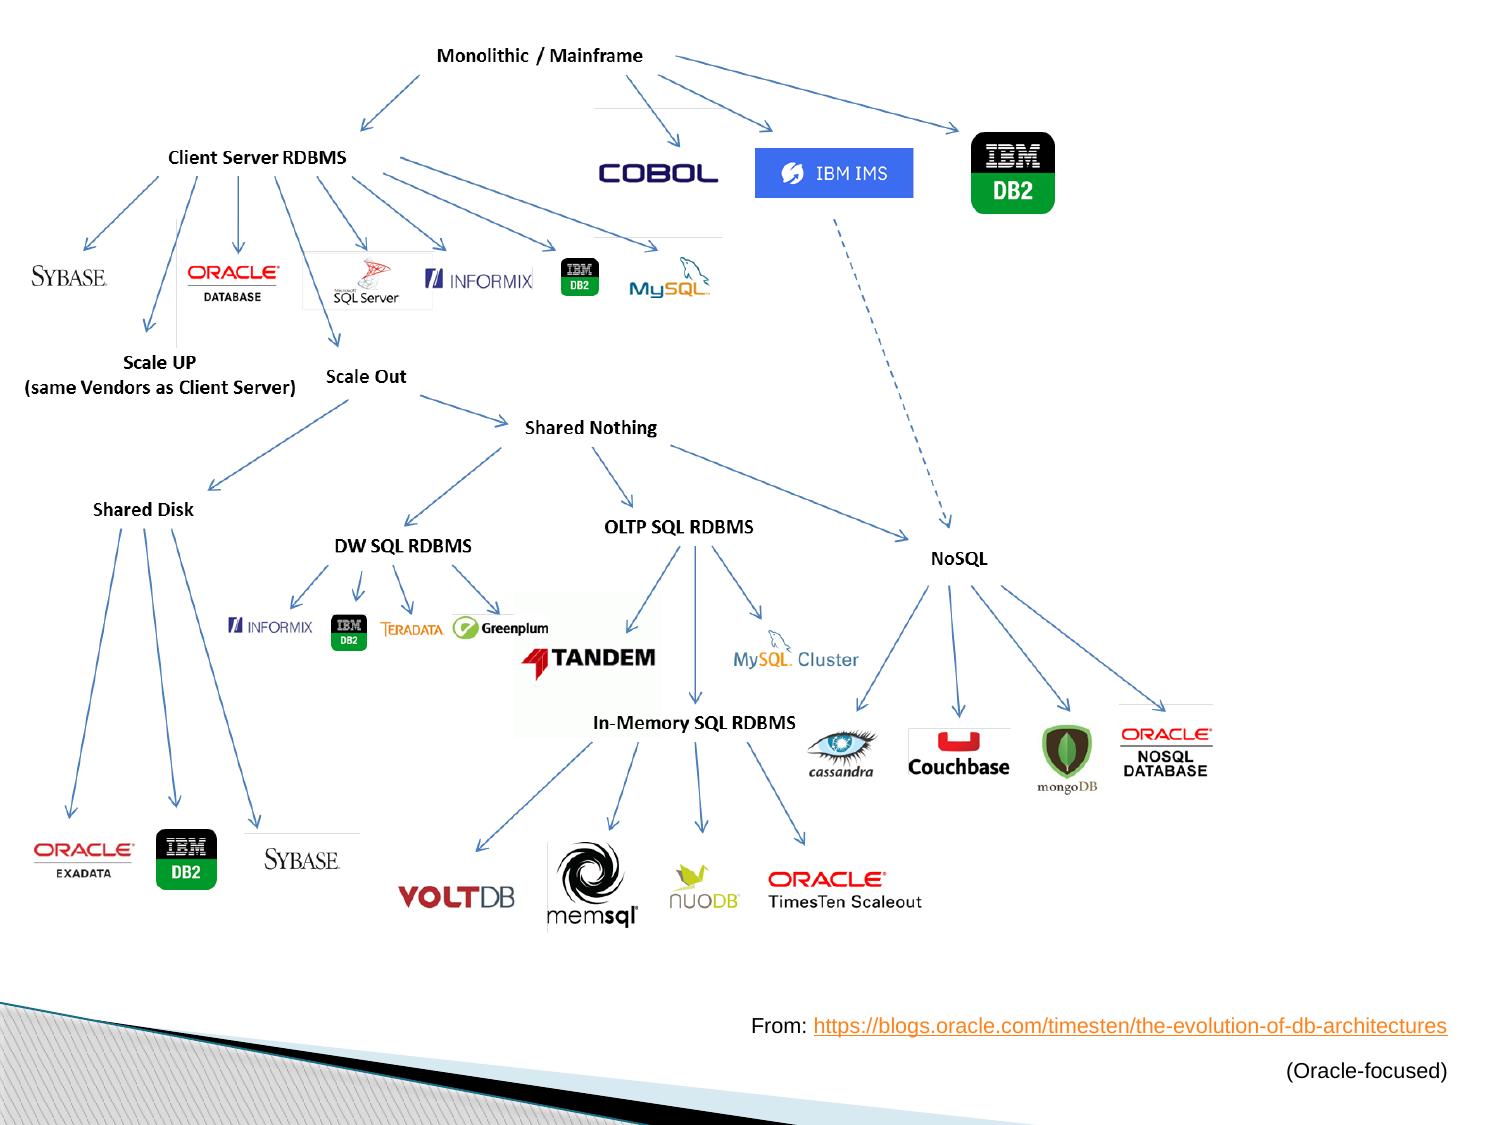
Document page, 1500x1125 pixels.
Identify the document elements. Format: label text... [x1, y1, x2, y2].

picture [0, 37, 1213, 934]
text_box From: https://blogs.oracle.com/timesten/the-evolution-of-db-architectures (Oracle-focused) [712, 999, 1463, 1105]
